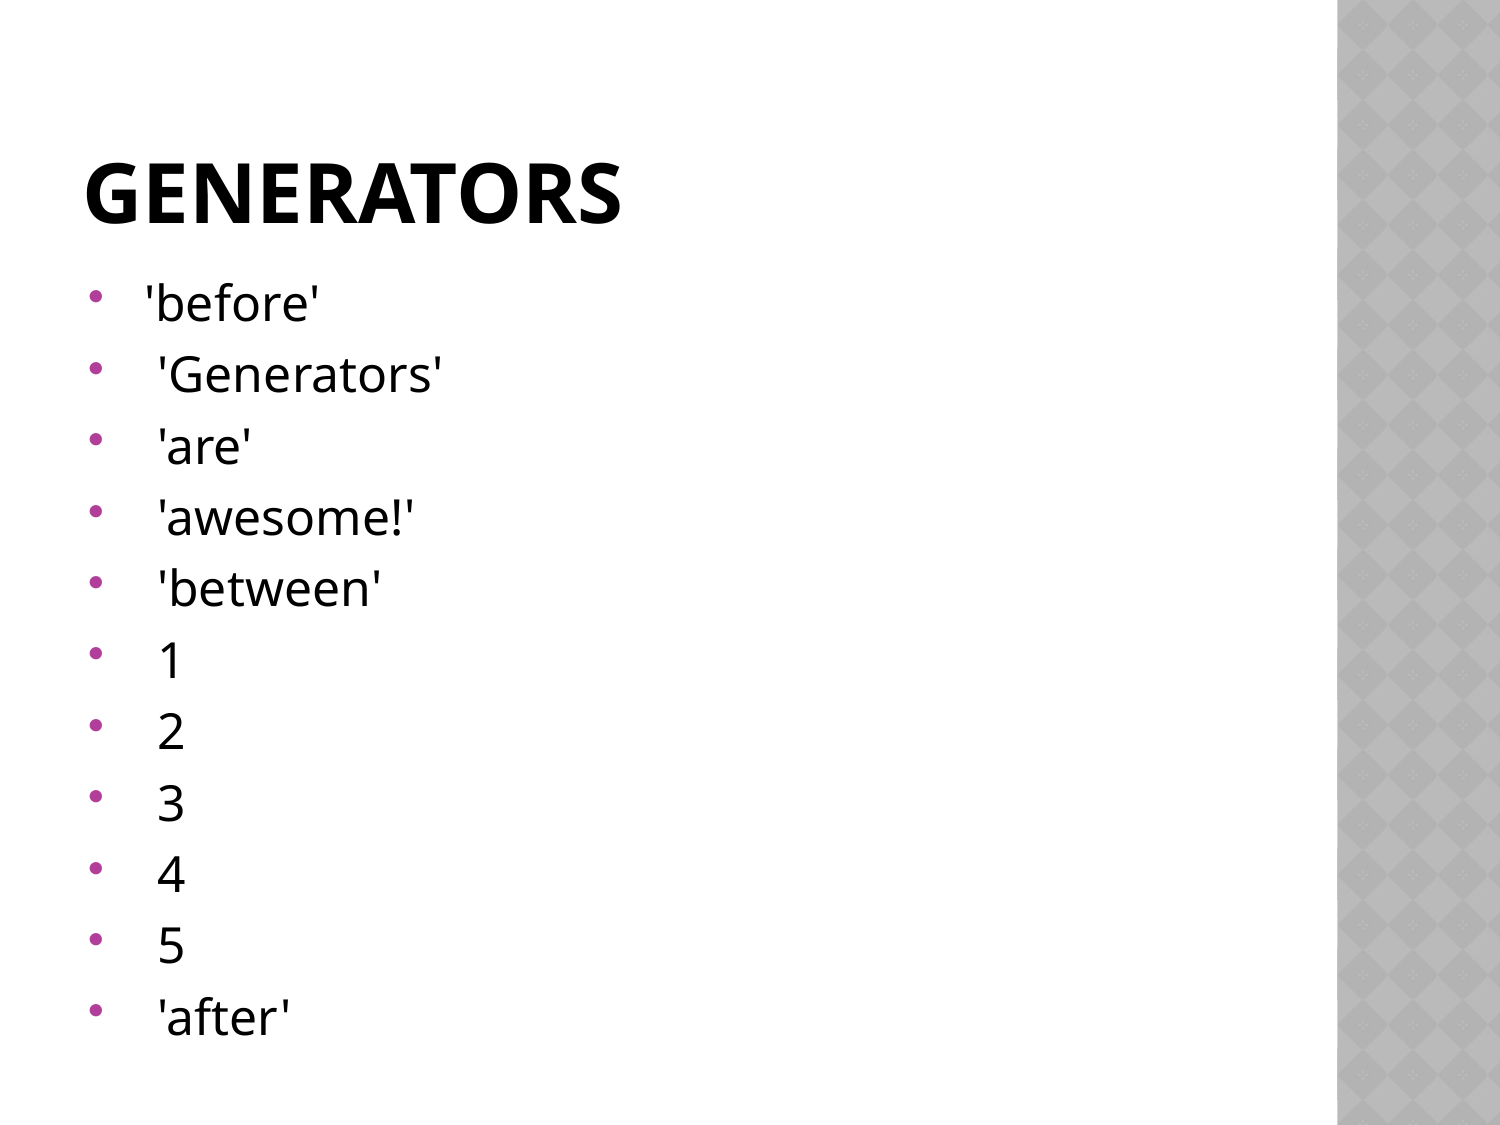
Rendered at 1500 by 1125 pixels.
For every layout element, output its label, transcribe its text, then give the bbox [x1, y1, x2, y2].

title Generators [75, 52, 1263, 240]
list 'before' 'Generators' 'are' 'awesome!' 'between' 1 2 3 4 5 'after' [75, 264, 1263, 1059]
